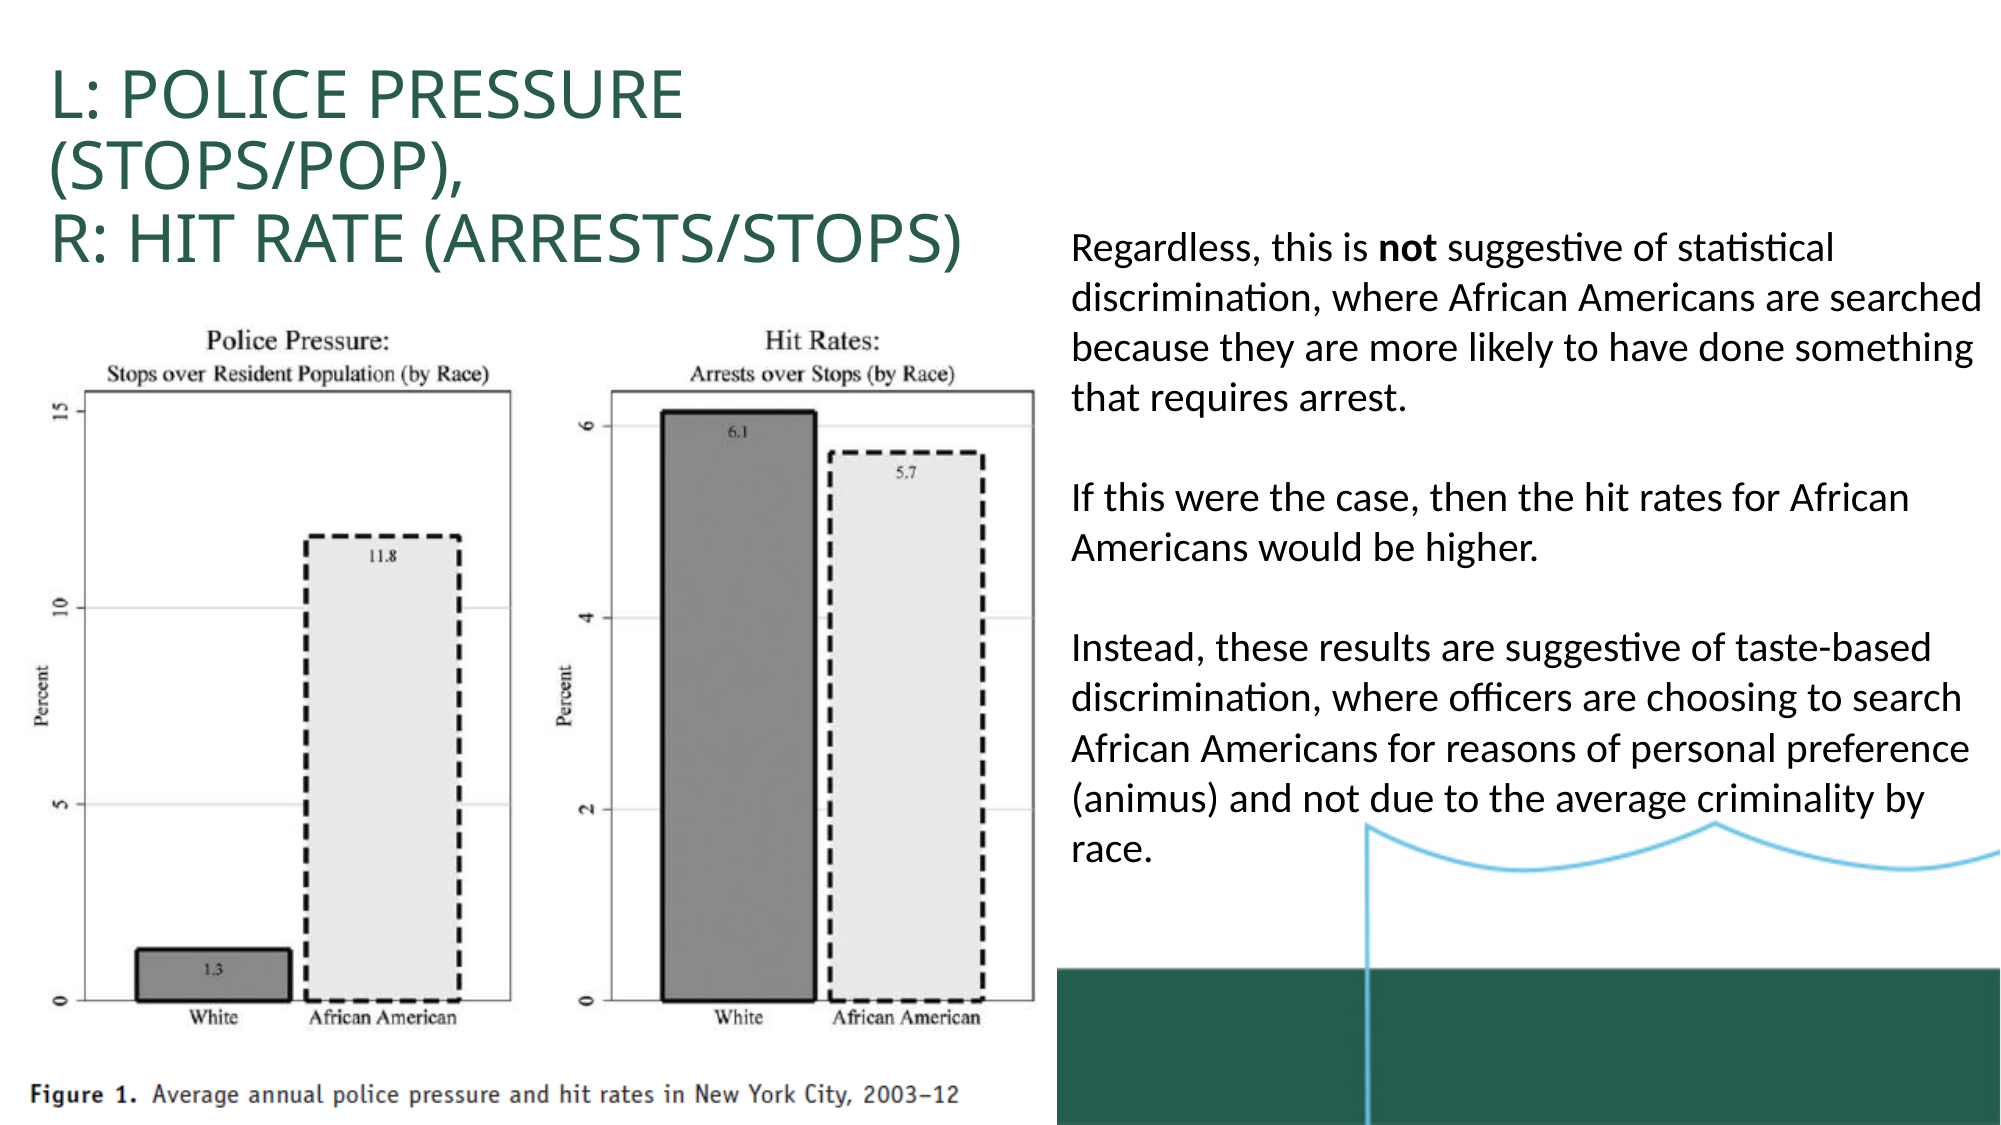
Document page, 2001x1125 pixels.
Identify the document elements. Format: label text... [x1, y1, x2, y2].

title L: police pressure (stops/pop), R: Hit rate (arrests/stops) [34, 59, 1135, 278]
text_box Regardless, this is not suggestive of statistical discrimination, where African Americans are searched because they are more likely to have done something that requires arrest. If this were the case, then the hit rates for African Americans would be higher. Instead, these results are suggestive of taste-based discrimination, where officers are choosing to search African Americans for reasons of personal preference (animus) and not due to the average criminality by race. [1056, 167, 2000, 878]
picture [0, 0, 2001, 1125]
